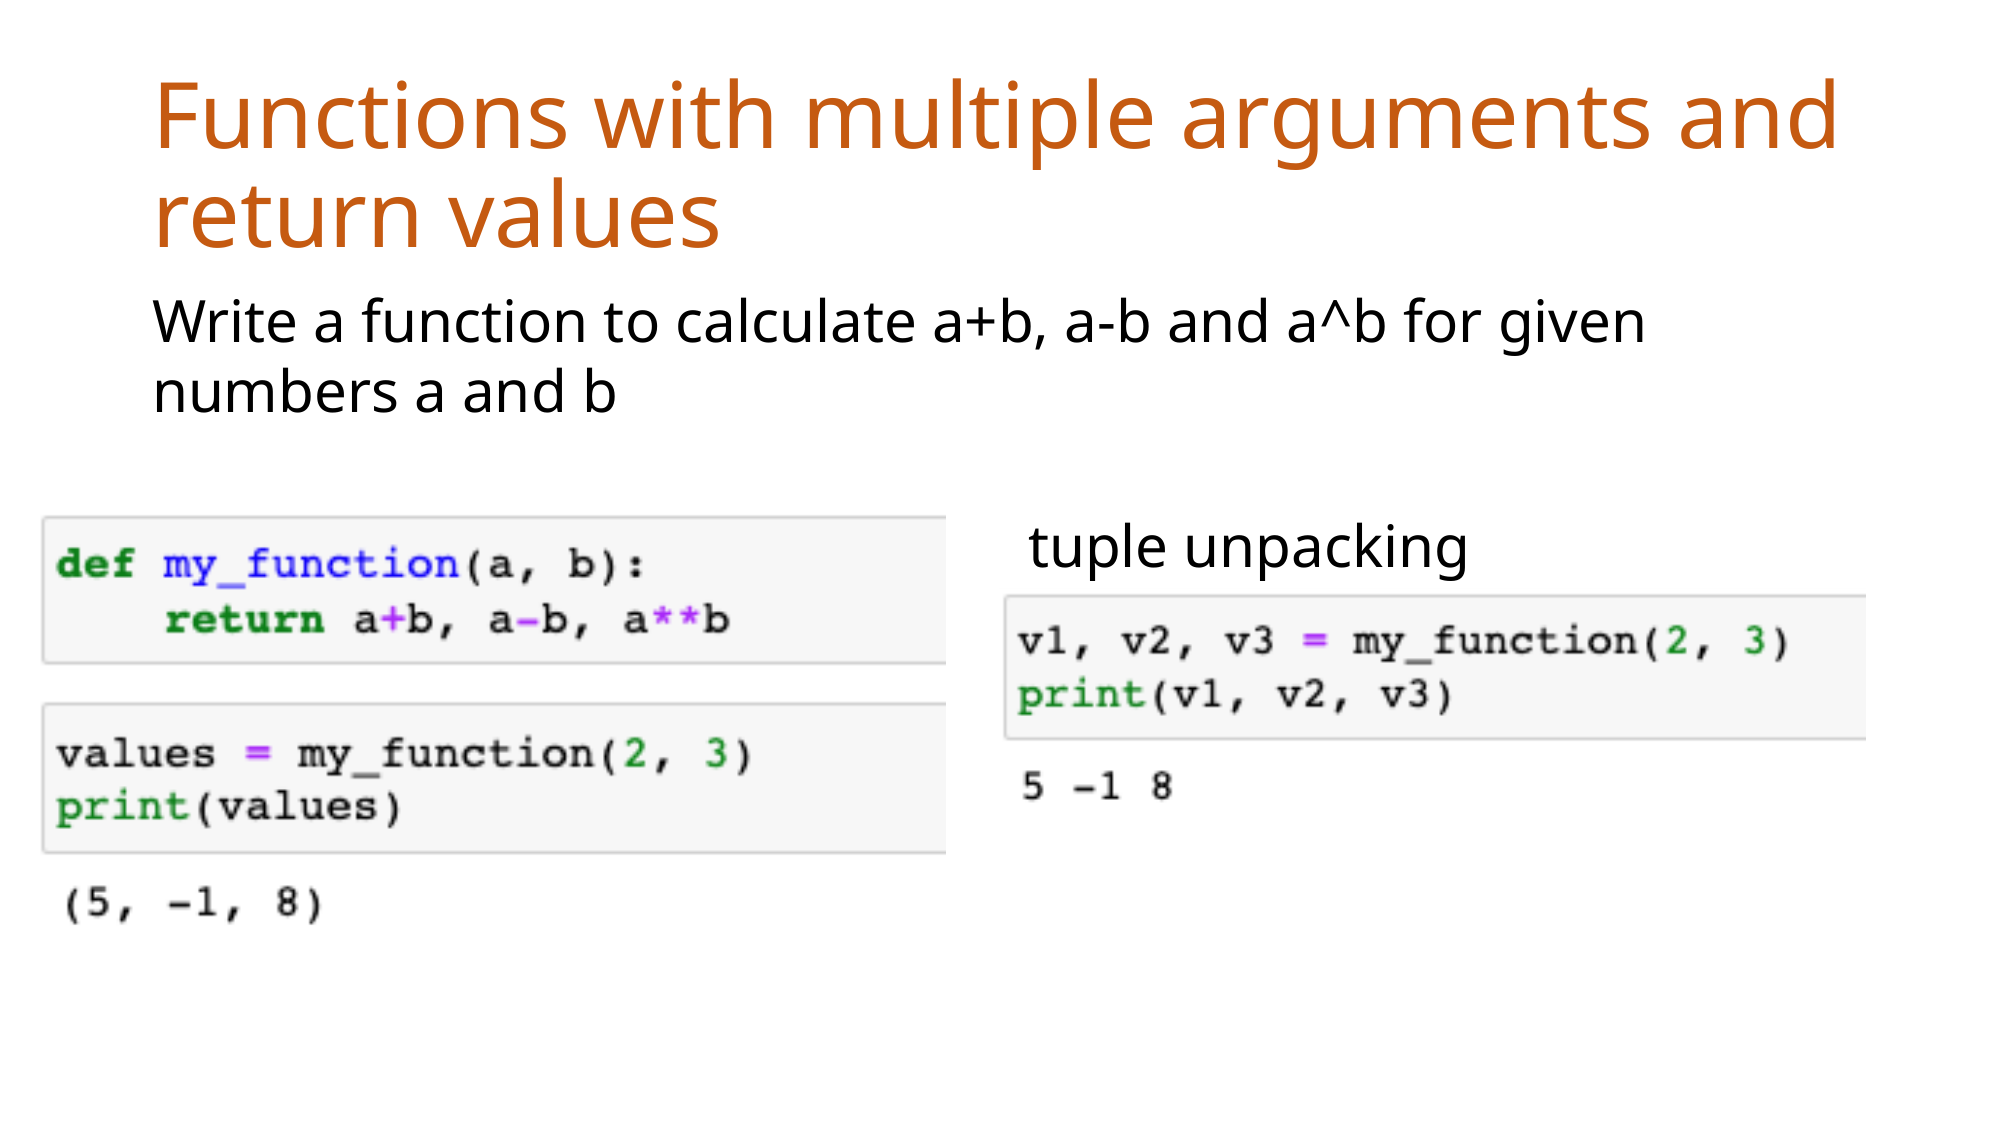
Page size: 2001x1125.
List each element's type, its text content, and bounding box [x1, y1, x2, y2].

text_box Write a function to calculate a+b, a-b and a^b for given numbers a and b [137, 277, 1713, 432]
title Functions with multiple arguments and return values [137, 59, 1863, 278]
text_box tuple unpacking [1013, 501, 1485, 587]
picture [999, 587, 1866, 842]
picture [25, 508, 946, 963]
